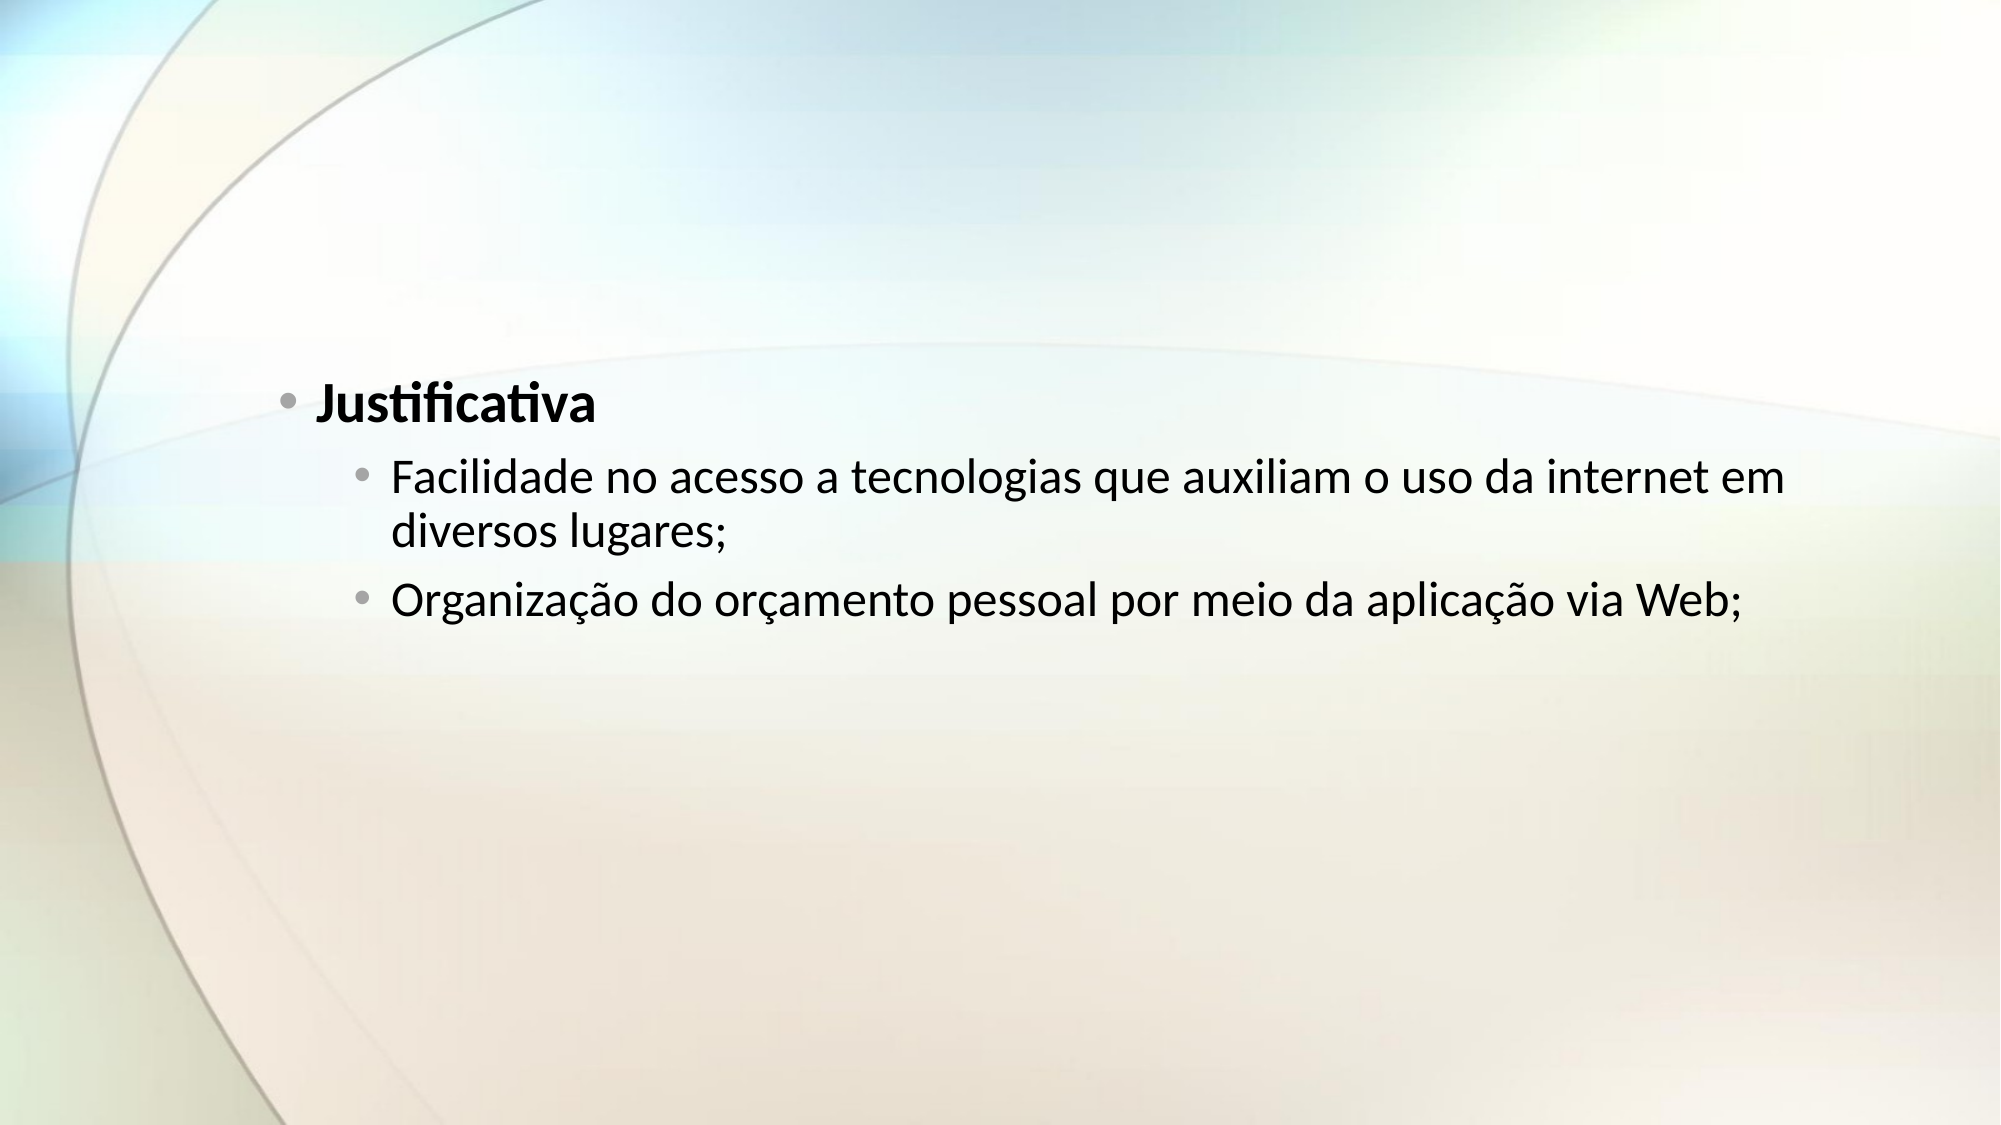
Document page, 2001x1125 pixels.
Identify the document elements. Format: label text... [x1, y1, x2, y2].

title [381, 59, 1863, 277]
list Justificativa Facilidade no acesso a tecnologias que auxiliam o uso da internet em diversos lugares; Organização do orçamento pessoal por meio da aplicação via Web; [263, 277, 1863, 872]
picture [0, 0, 2001, 1125]
